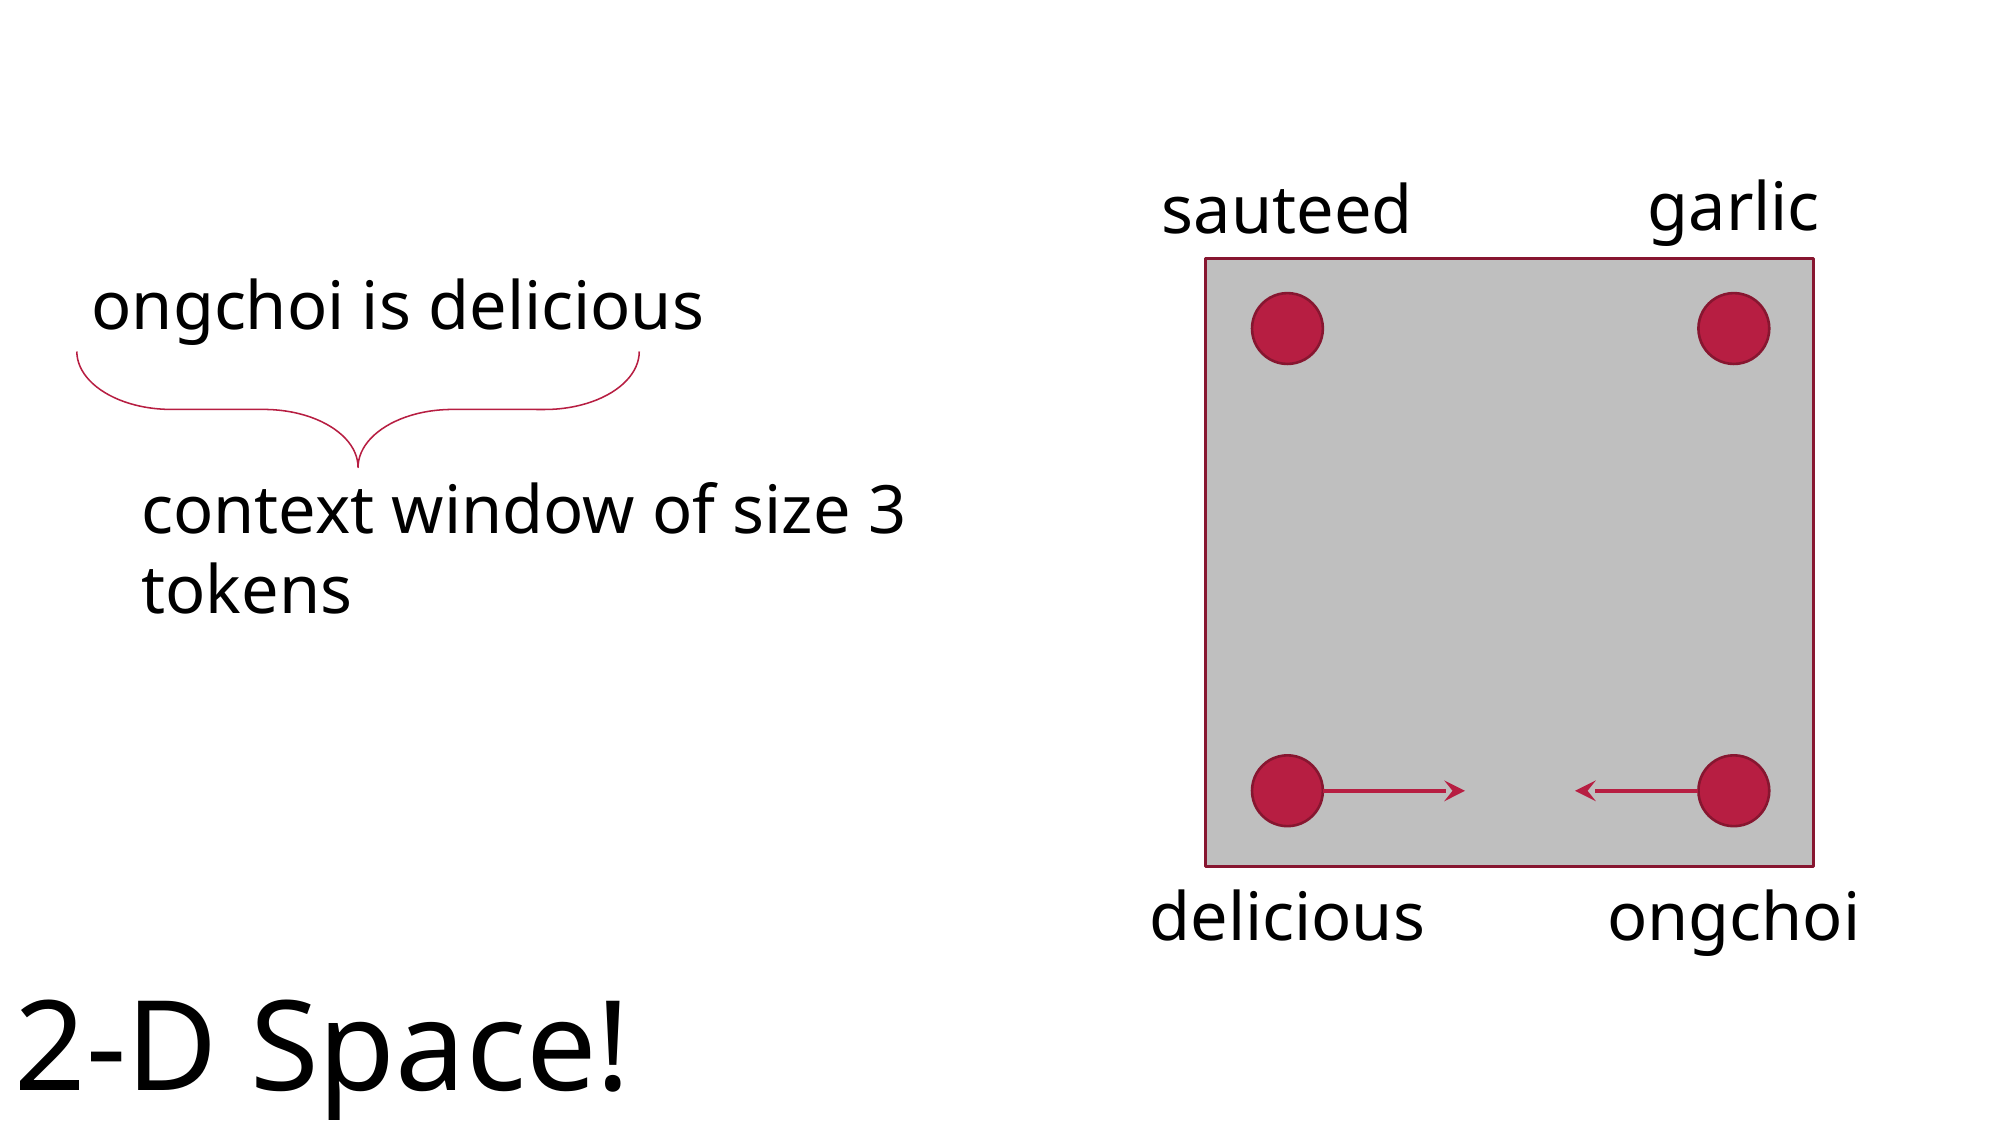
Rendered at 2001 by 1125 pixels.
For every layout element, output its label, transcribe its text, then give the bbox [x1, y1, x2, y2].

text_box [76, 351, 641, 459]
text_box 2-D Space! [0, 958, 2000, 1124]
text_box context window of size 3 tokens [126, 459, 1093, 634]
text_box sauteed [1147, 159, 1428, 255]
text_box delicious [1134, 866, 1441, 962]
text_box [1204, 257, 1815, 868]
text_box ongchoi [1592, 866, 1876, 962]
text_box [1250, 291, 1325, 366]
text_box ongchoi is delicious [76, 255, 830, 351]
text_box [1697, 291, 1771, 366]
text_box [1697, 754, 1771, 828]
text_box [1250, 754, 1325, 828]
text_box garlic [1632, 156, 1835, 252]
